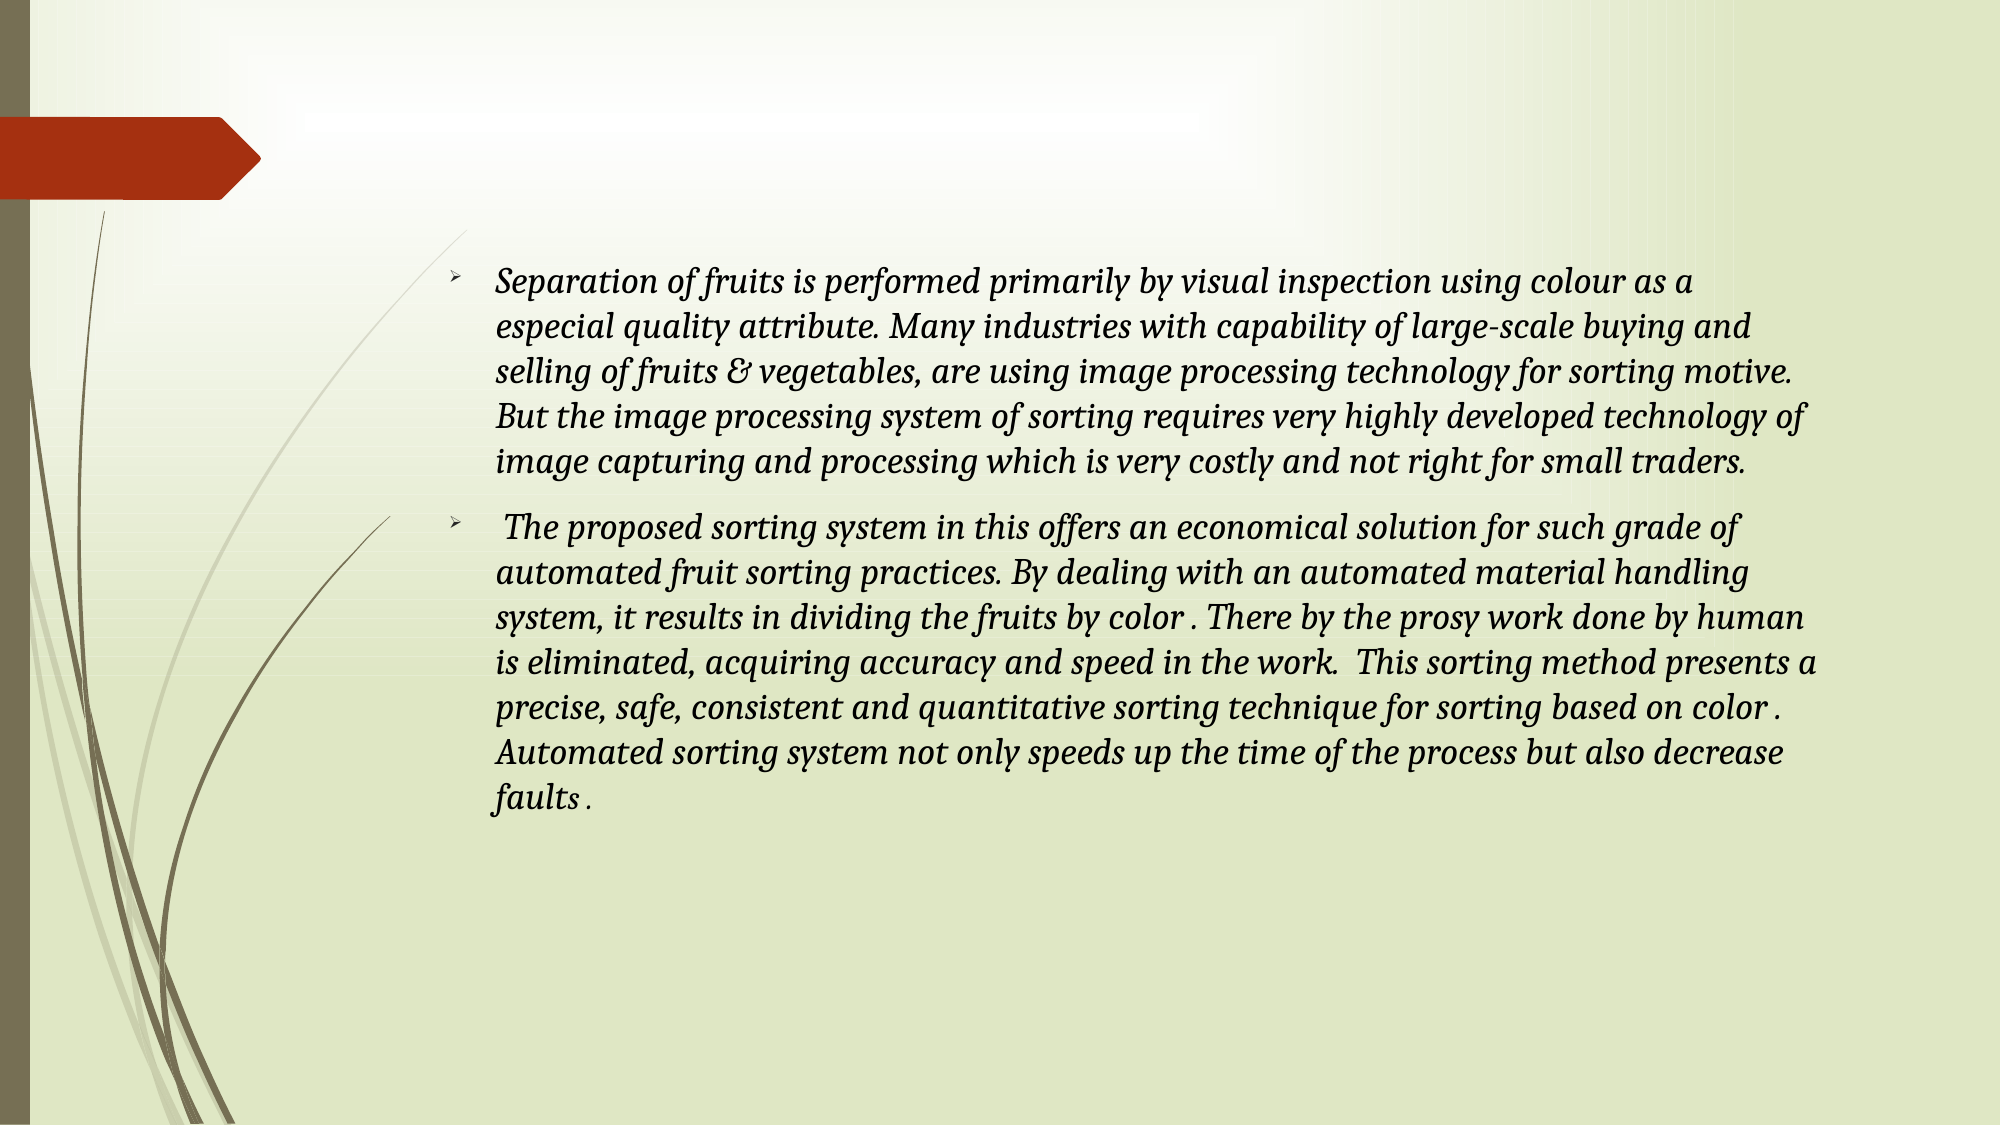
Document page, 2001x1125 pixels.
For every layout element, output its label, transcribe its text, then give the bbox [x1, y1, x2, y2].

text_box Separation of fruits is performed primarily by visual inspection using colour as a especial quality attribute. Many industries with capability of large-scale buying and selling of fruits & vegetables, are using image processing technology for sorting motive. But the image processing system of sorting requires very highly developed technology of image capturing and processing which is very costly and not right for small traders. The proposed sorting system in this offers an economical solution for such grade of automated fruit sorting practices. By dealing with an automated material handling system, it results in dividing the fruits by color . There by the prosy work done by human is eliminated, acquiring accuracy and speed in the work. This sorting method presents a precise, safe, consistent and quantitative sorting technique for sorting based on color . Automated sorting system not only speeds up the time of the process but also decrease fault​s . [434, 248, 1837, 825]
